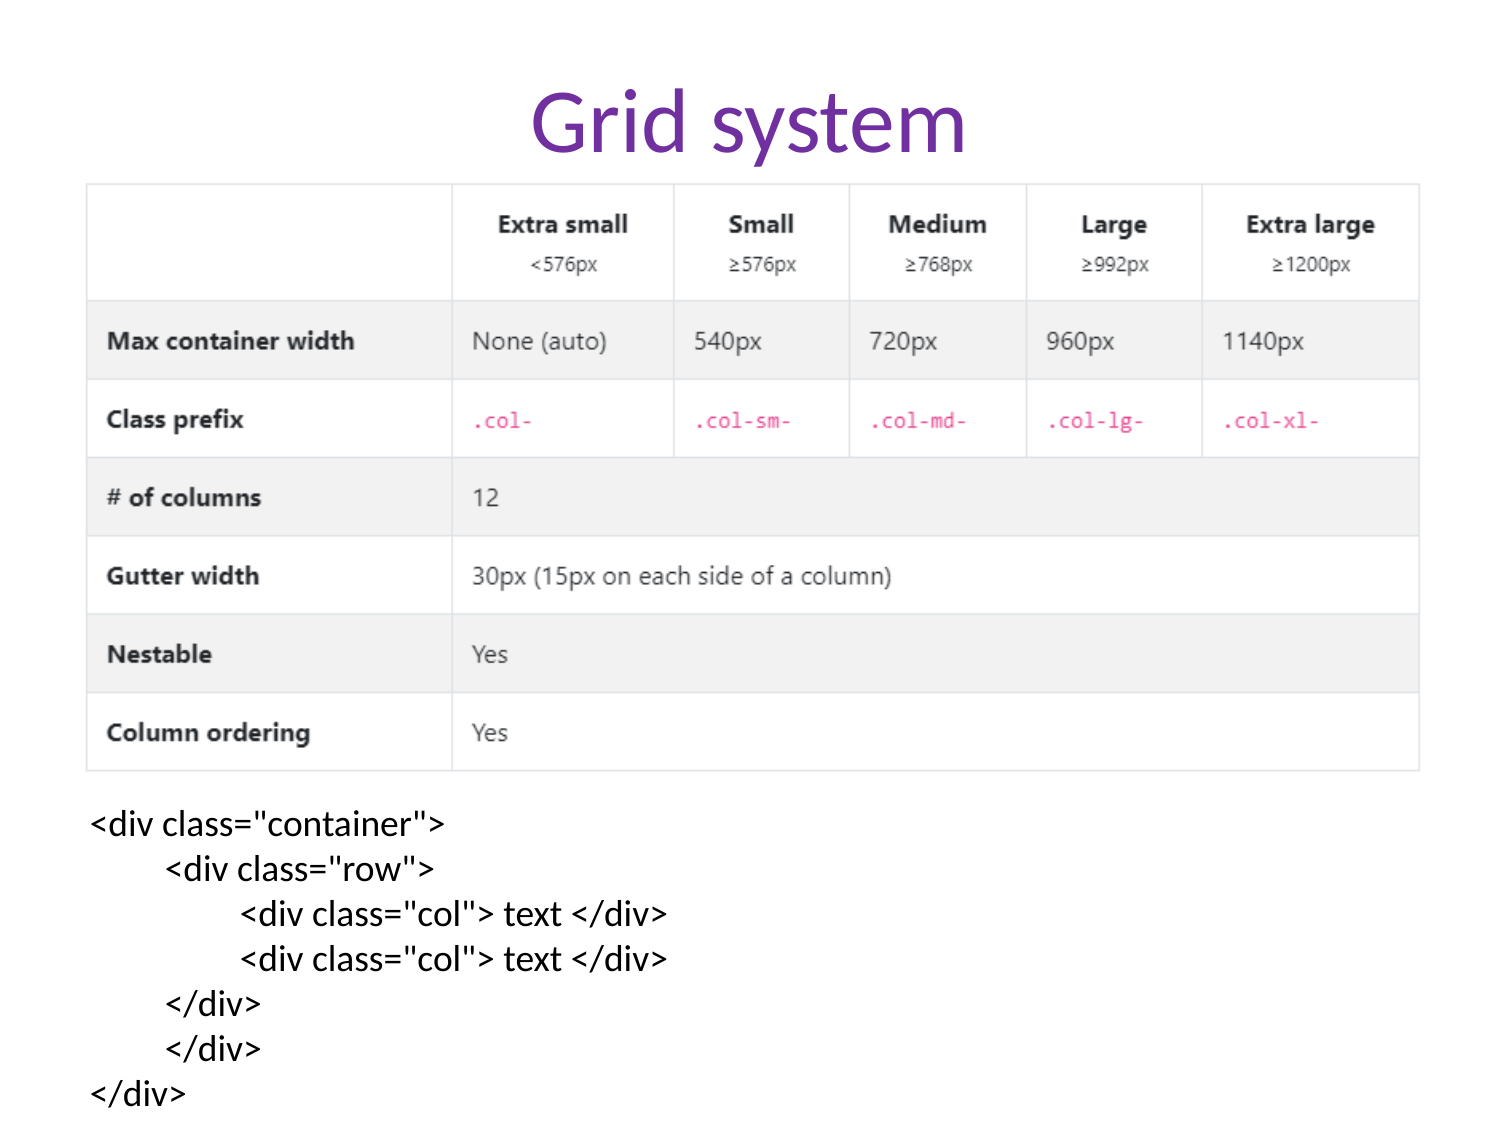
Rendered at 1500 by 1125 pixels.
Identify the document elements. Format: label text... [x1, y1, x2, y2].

picture [74, 174, 1426, 784]
text_box <div class="container"> <div class="row"> <div class="col"> text </div> <div class="col"> text </div> </div> </div> </div> [74, 791, 825, 1122]
title Grid system [75, 45, 1425, 174]
